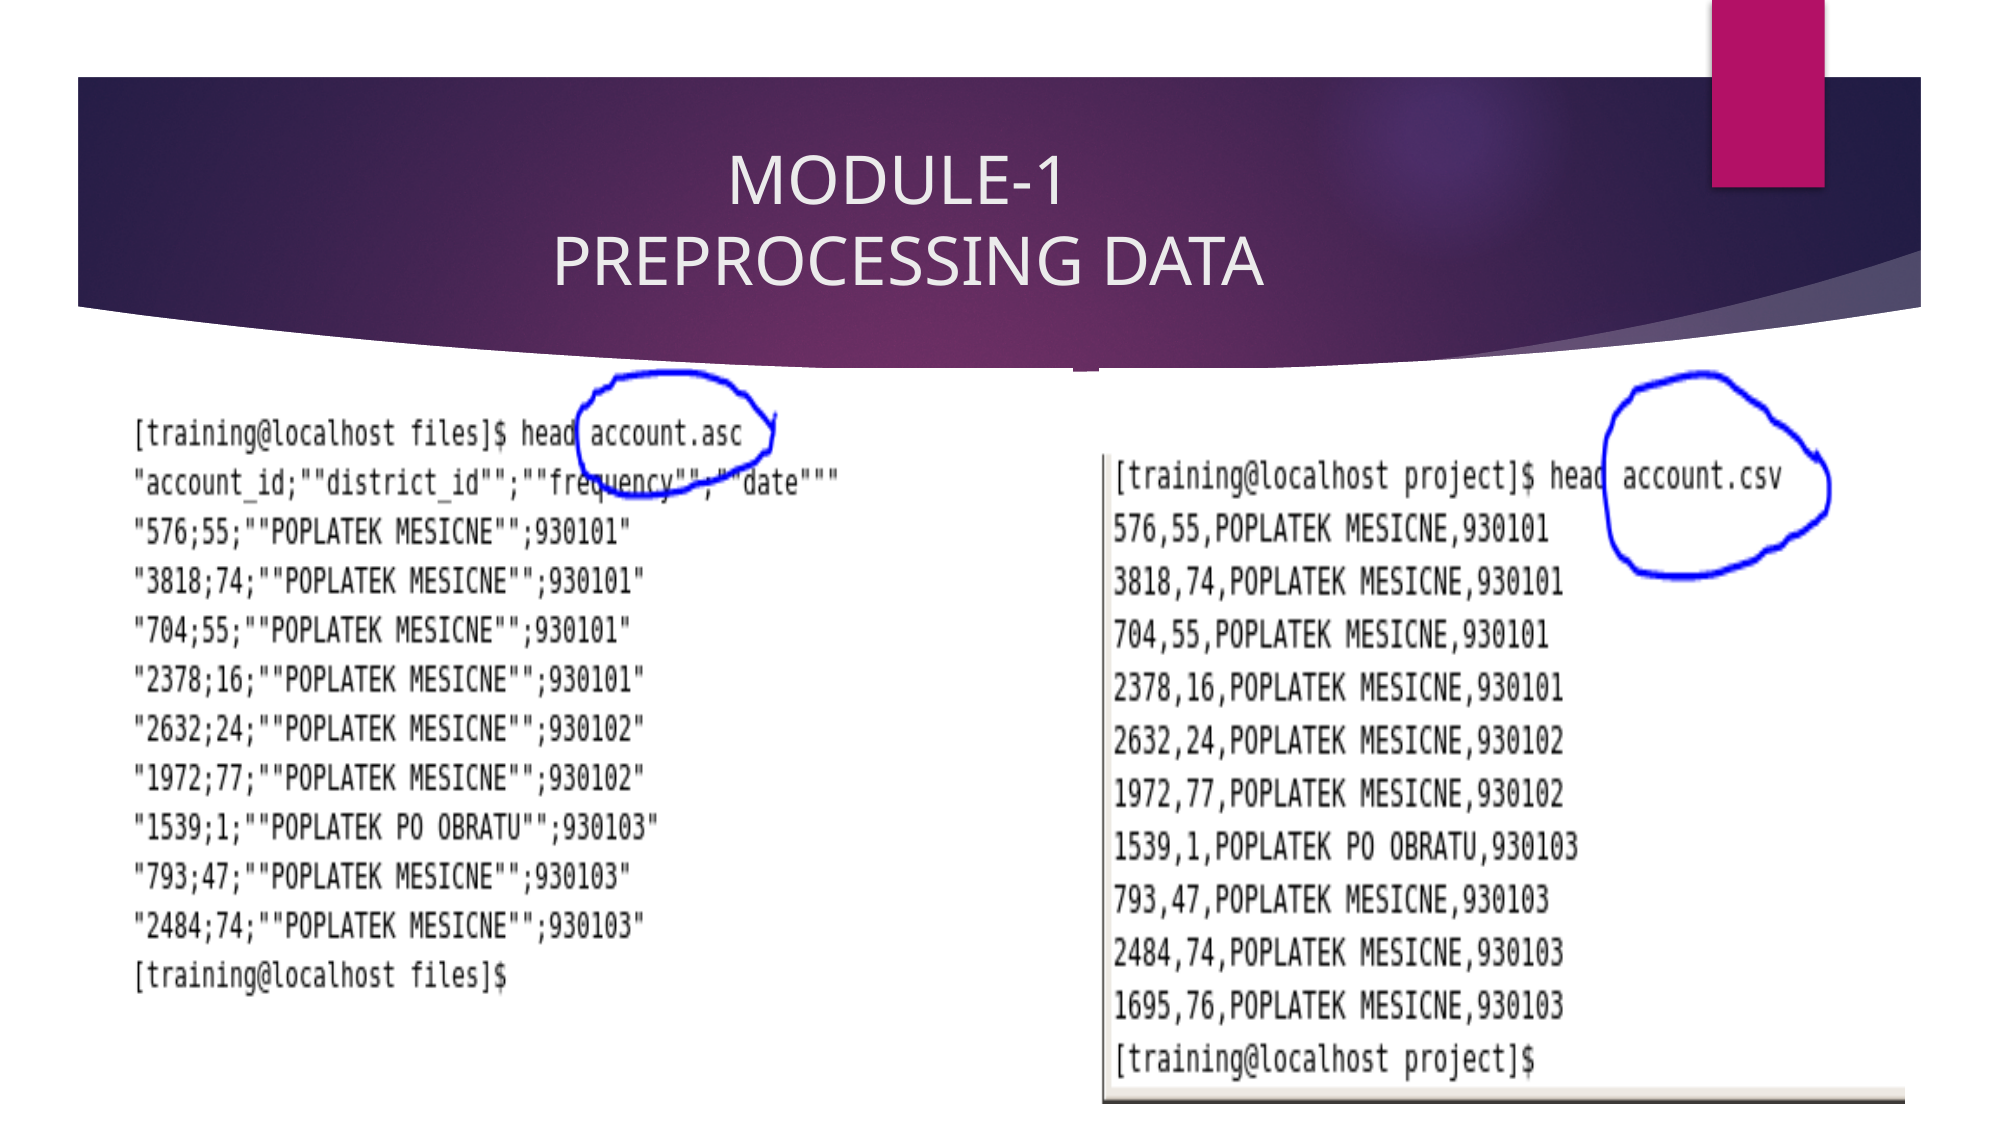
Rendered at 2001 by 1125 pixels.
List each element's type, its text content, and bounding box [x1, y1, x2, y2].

picture [79, 78, 1920, 1105]
title MODULE-1 PREPROCESSING DATA [189, 159, 1627, 276]
